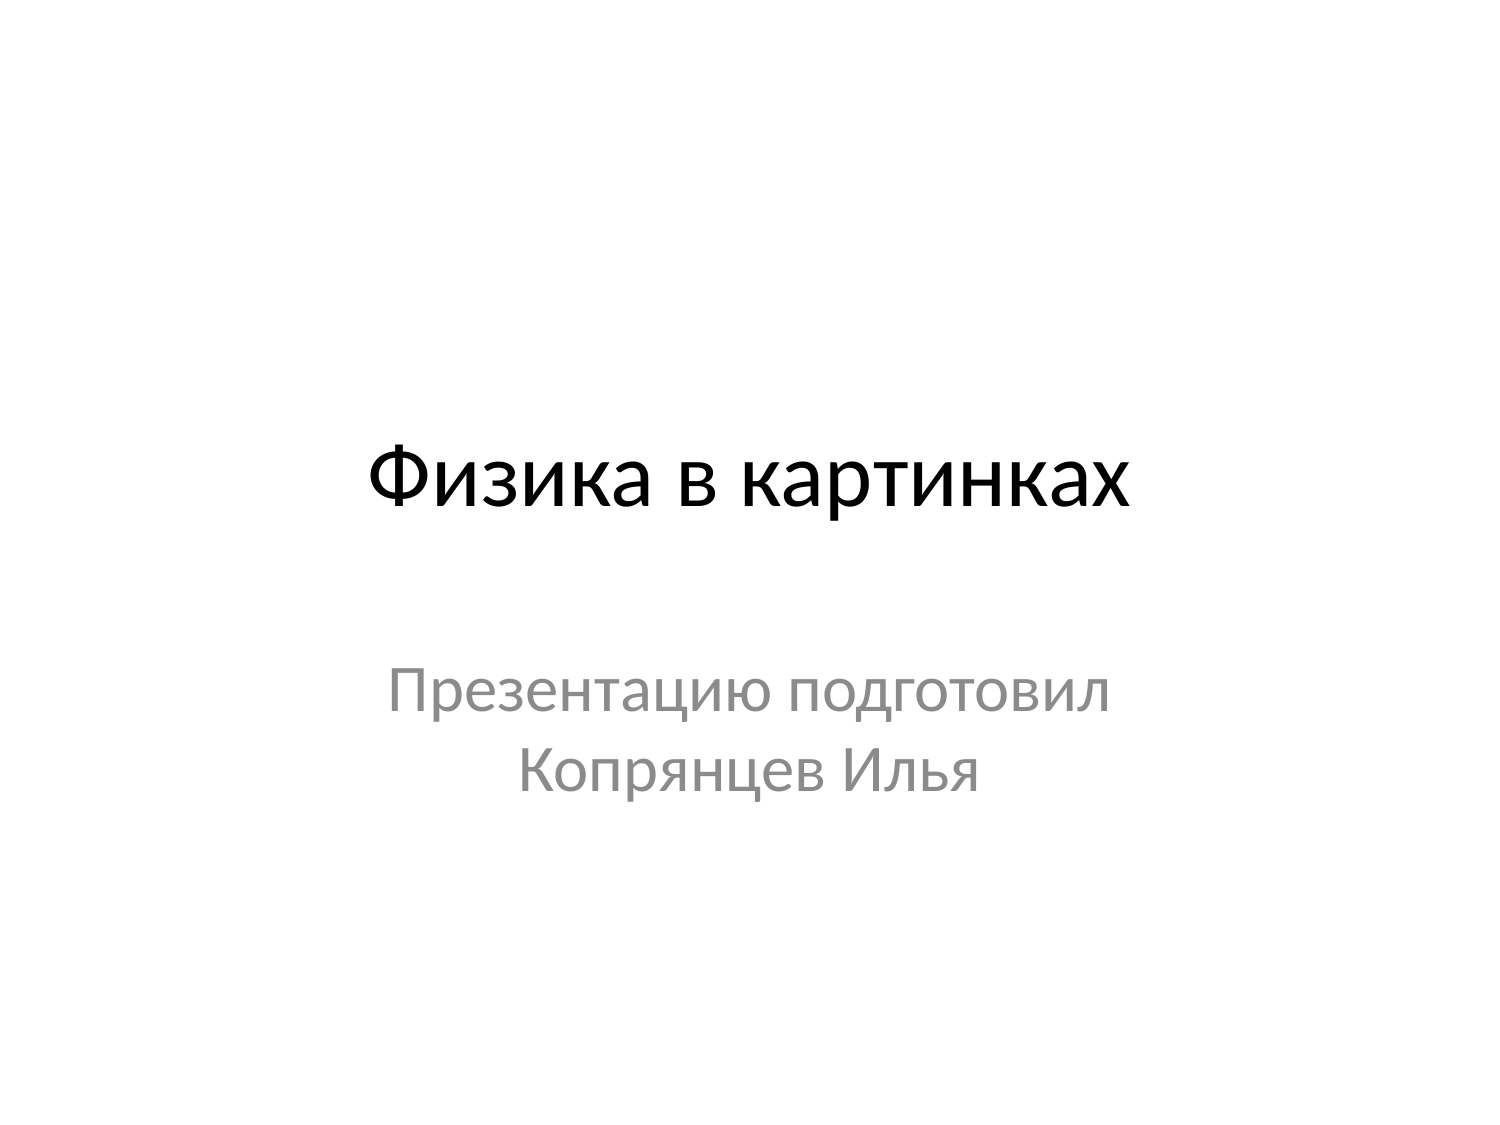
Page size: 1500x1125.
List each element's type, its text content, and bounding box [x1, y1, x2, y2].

title Физика в картинках [112, 349, 1388, 591]
subtitle Презентацию подготовил Копрянцев Илья [225, 637, 1275, 925]
